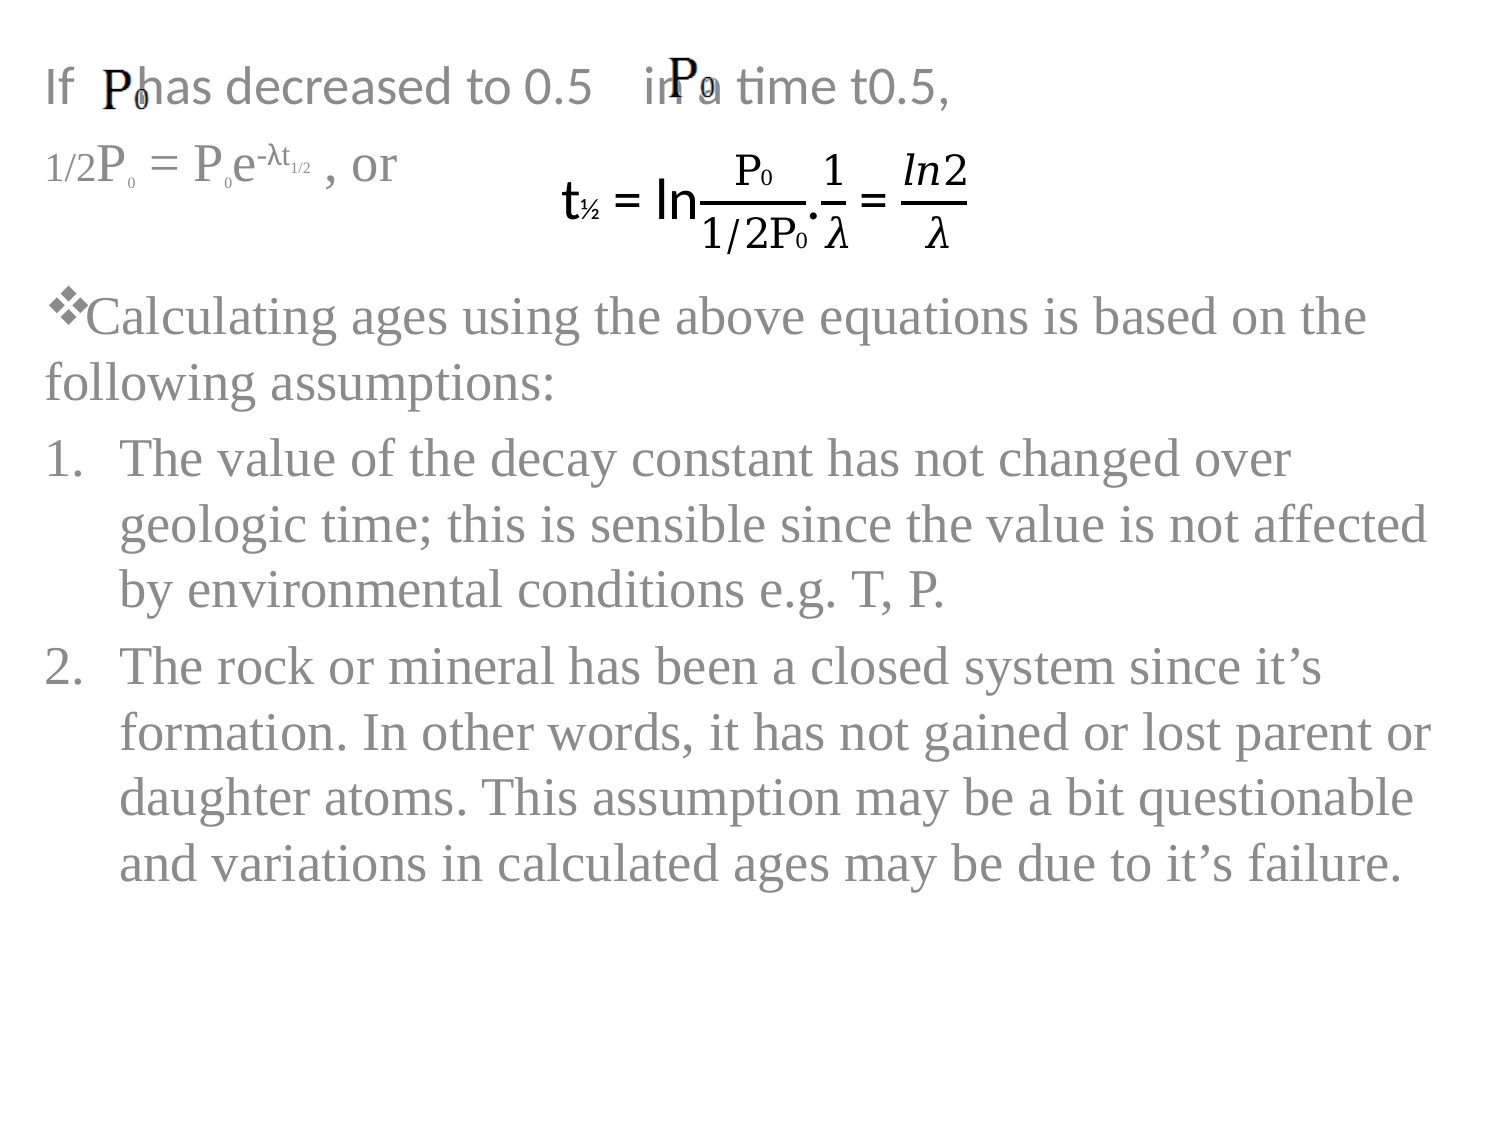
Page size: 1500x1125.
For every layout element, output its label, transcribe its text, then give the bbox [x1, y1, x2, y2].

subtitle If has decreased to 0.5 in a time t0.5, 1/2P0 = P0e-λt1/2 , or Calculating ages using the above equations is based on the following assumptions: The value of the decay constant has not changed over geologic time; this is sensible since the value is not affected by environmental conditions e.g. T, P. The rock or mineral has been a closed system since it’s formation. In other words, it has not gained or lost parent or daughter atoms. This assumption may be a bit questionable and variations in calculated ages may be due to it’s failure. [29, 42, 1471, 1035]
picture [100, 54, 151, 124]
picture [665, 42, 717, 112]
picture [560, 148, 1500, 259]
